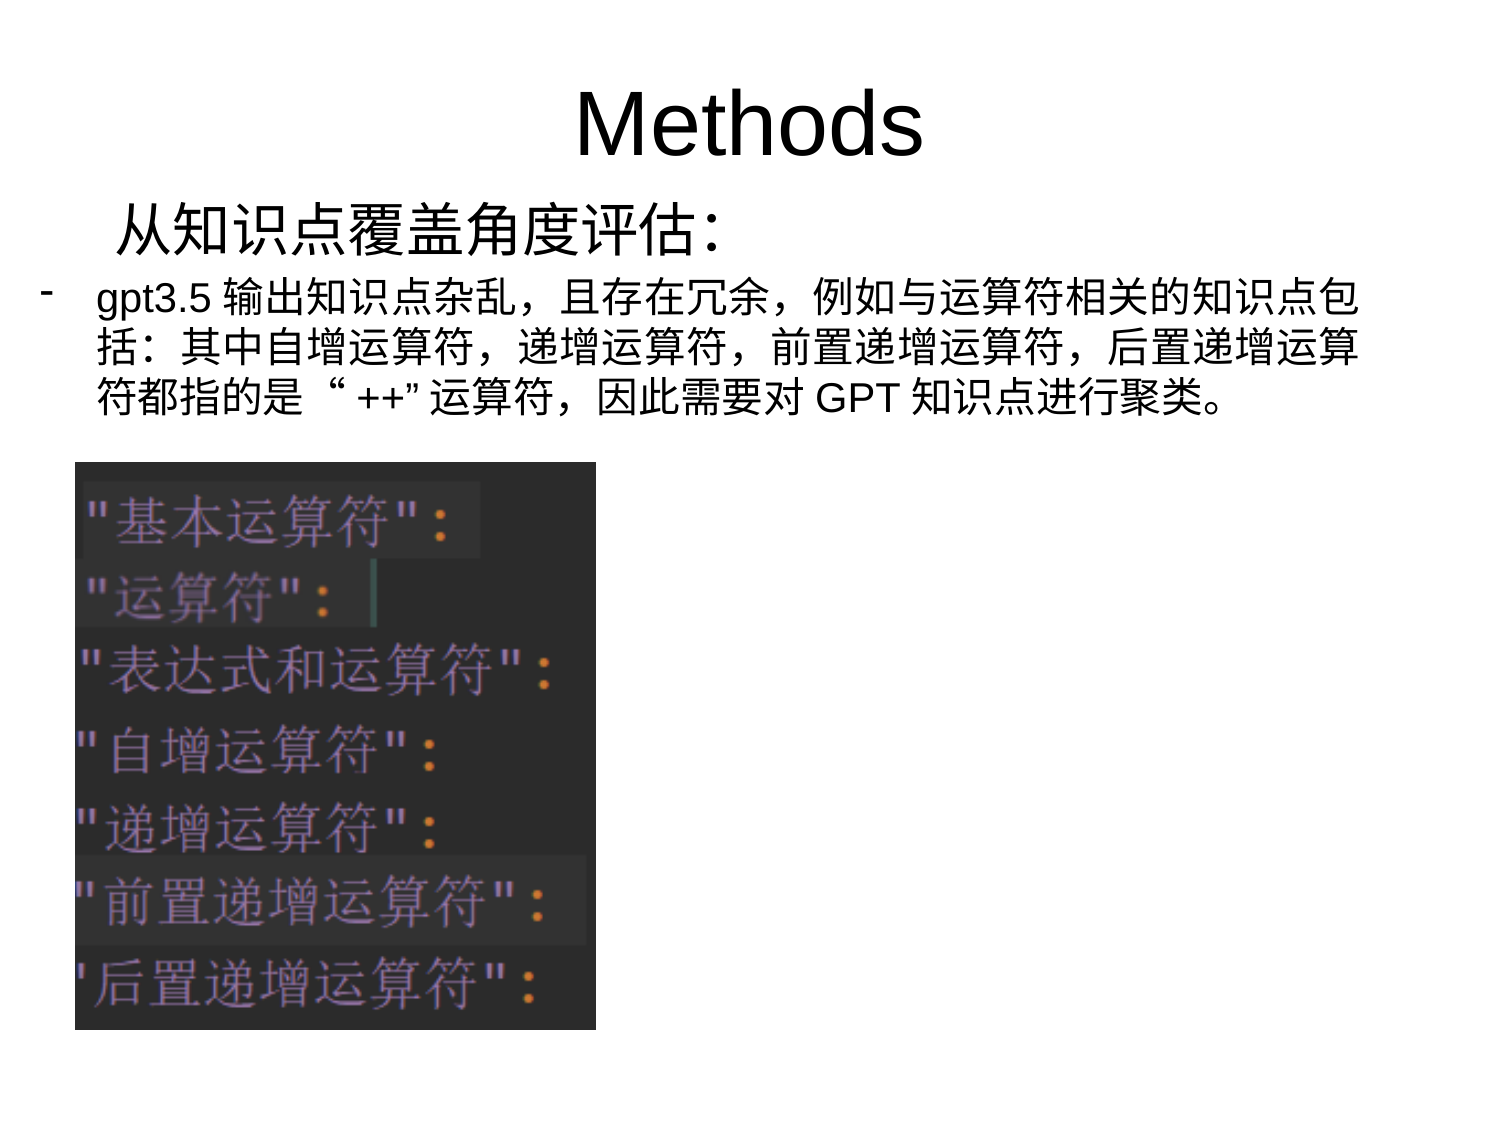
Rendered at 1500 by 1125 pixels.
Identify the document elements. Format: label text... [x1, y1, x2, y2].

list 从知识点覆盖角度评估： gpt3.5输出知识点杂乱，且存在冗余，例如与运算符相关的知识点包括：其中自增运算符，递增运算符，前置递增运算符，后置递增运算符都指的是“++”运算符，因此需要对GPT知识点进行聚类。 [24, 184, 1376, 1123]
picture [74, 462, 596, 1030]
title Methods [74, 24, 1426, 213]
